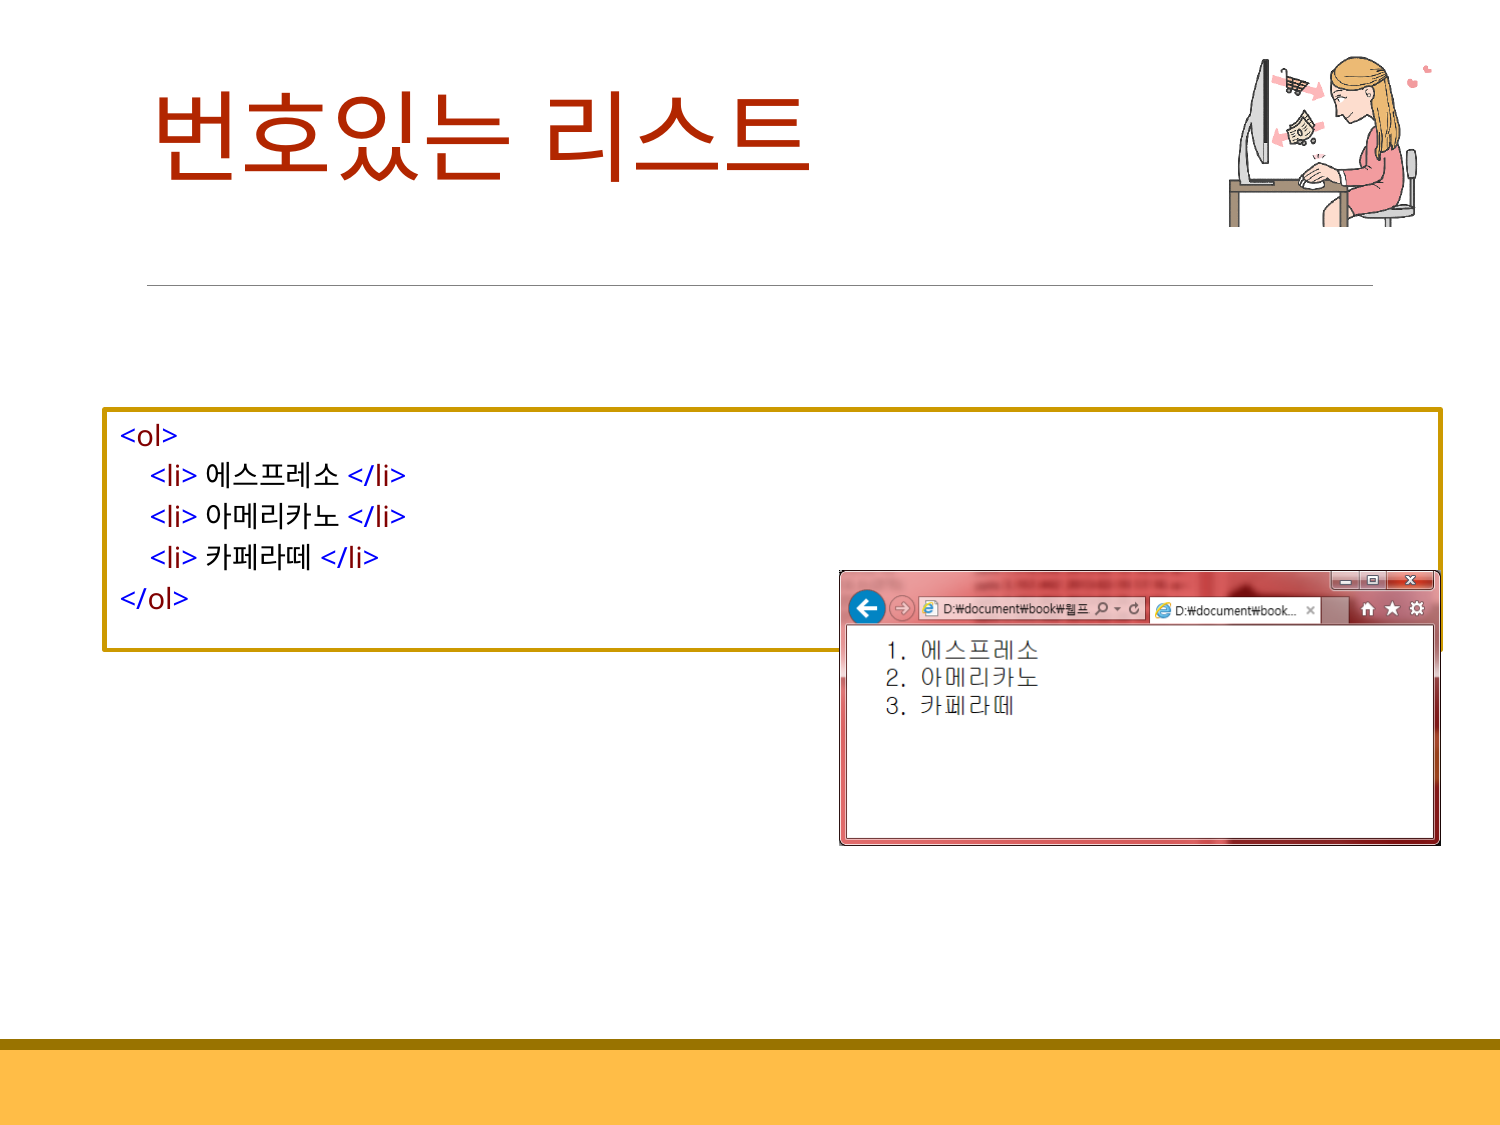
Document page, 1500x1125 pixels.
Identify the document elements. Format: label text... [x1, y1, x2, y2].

title 번호있는 리스트 [135, 0, 1373, 203]
text_box <ol> <li>에스프레소</li> <li>아메리카노</li> <li>카페라떼</li> </ol> [103, 408, 1442, 651]
picture [838, 569, 1442, 846]
picture [1222, 46, 1455, 227]
